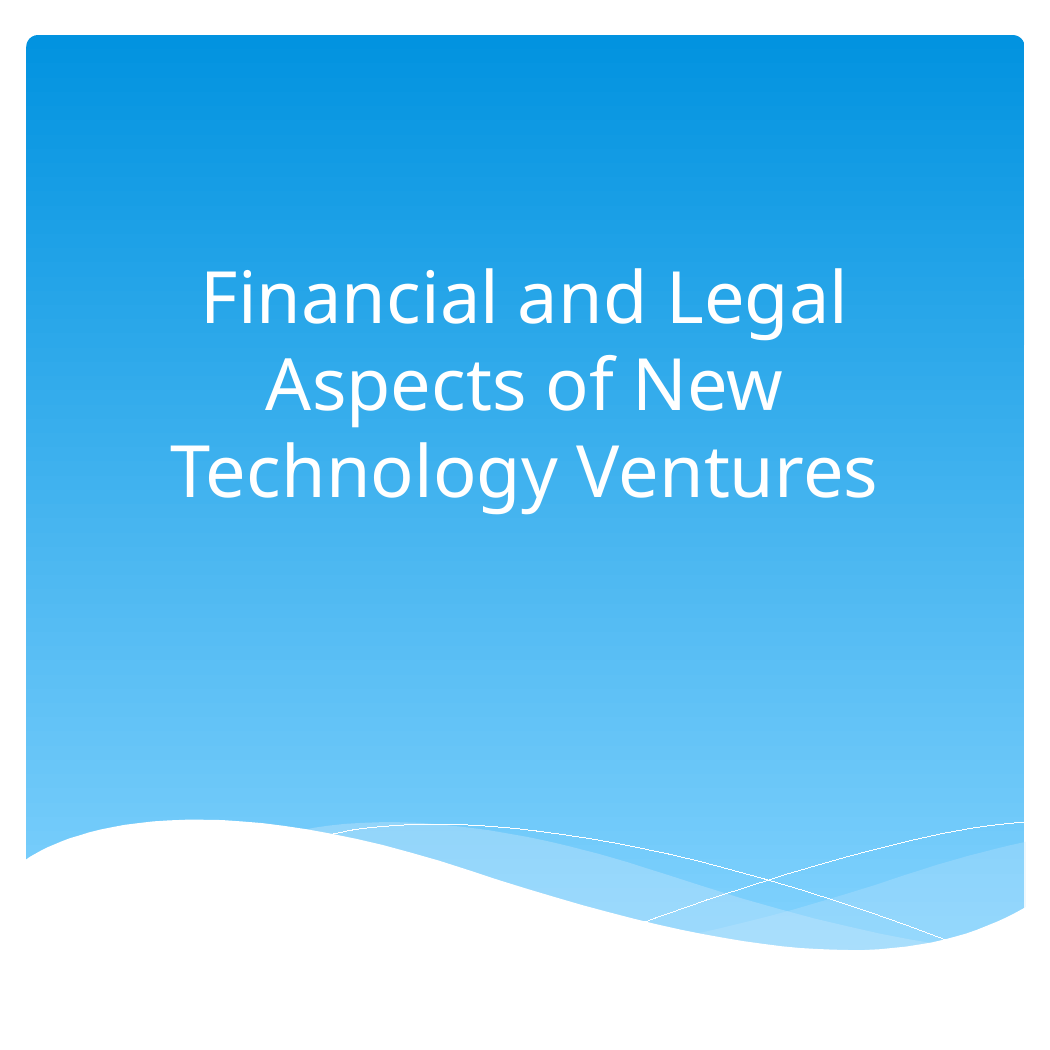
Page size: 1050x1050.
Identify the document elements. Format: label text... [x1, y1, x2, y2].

title Financial and Legal Aspects of New Technology Ventures [78, 245, 972, 518]
